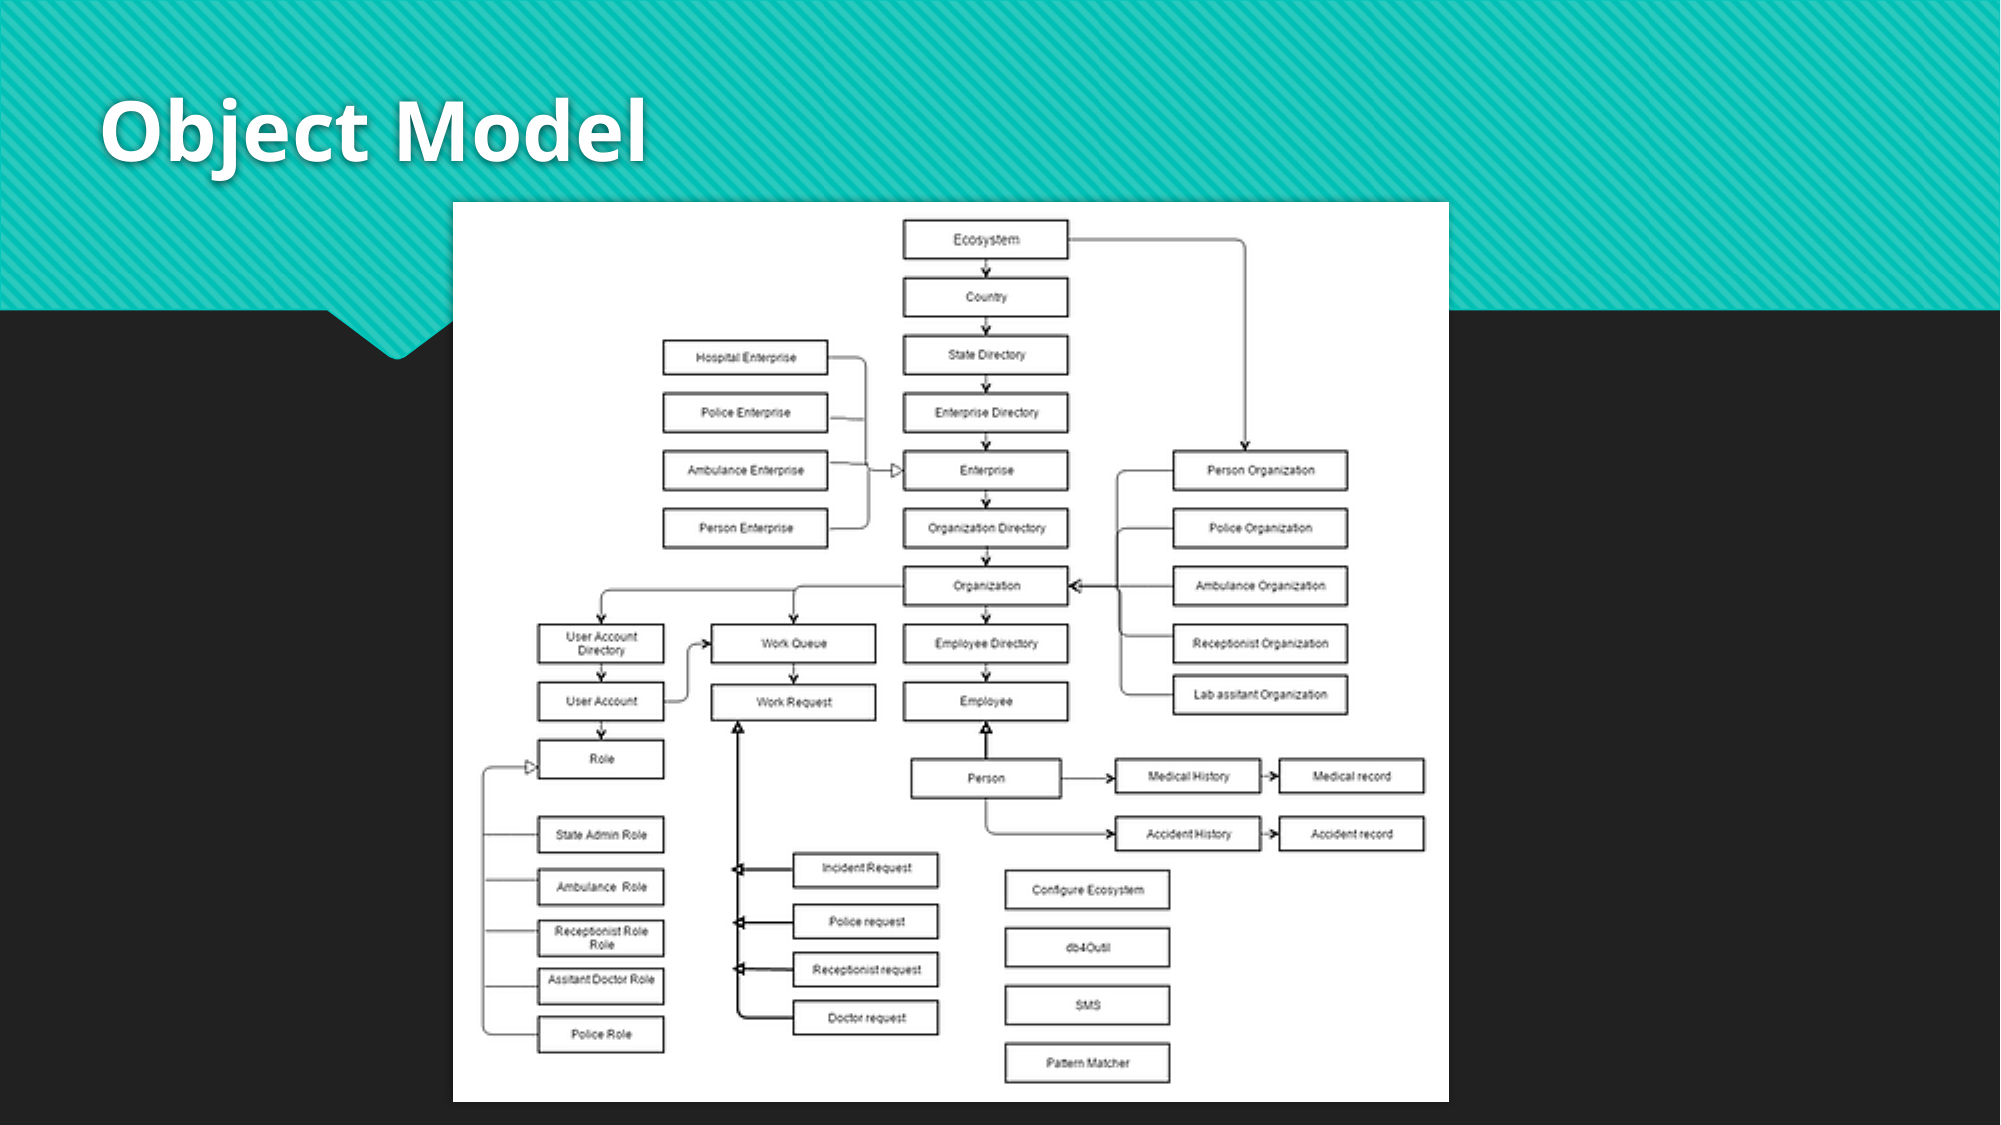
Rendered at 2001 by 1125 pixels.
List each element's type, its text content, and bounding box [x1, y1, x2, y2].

title Object Model [83, 26, 1818, 187]
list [452, 202, 1449, 1102]
